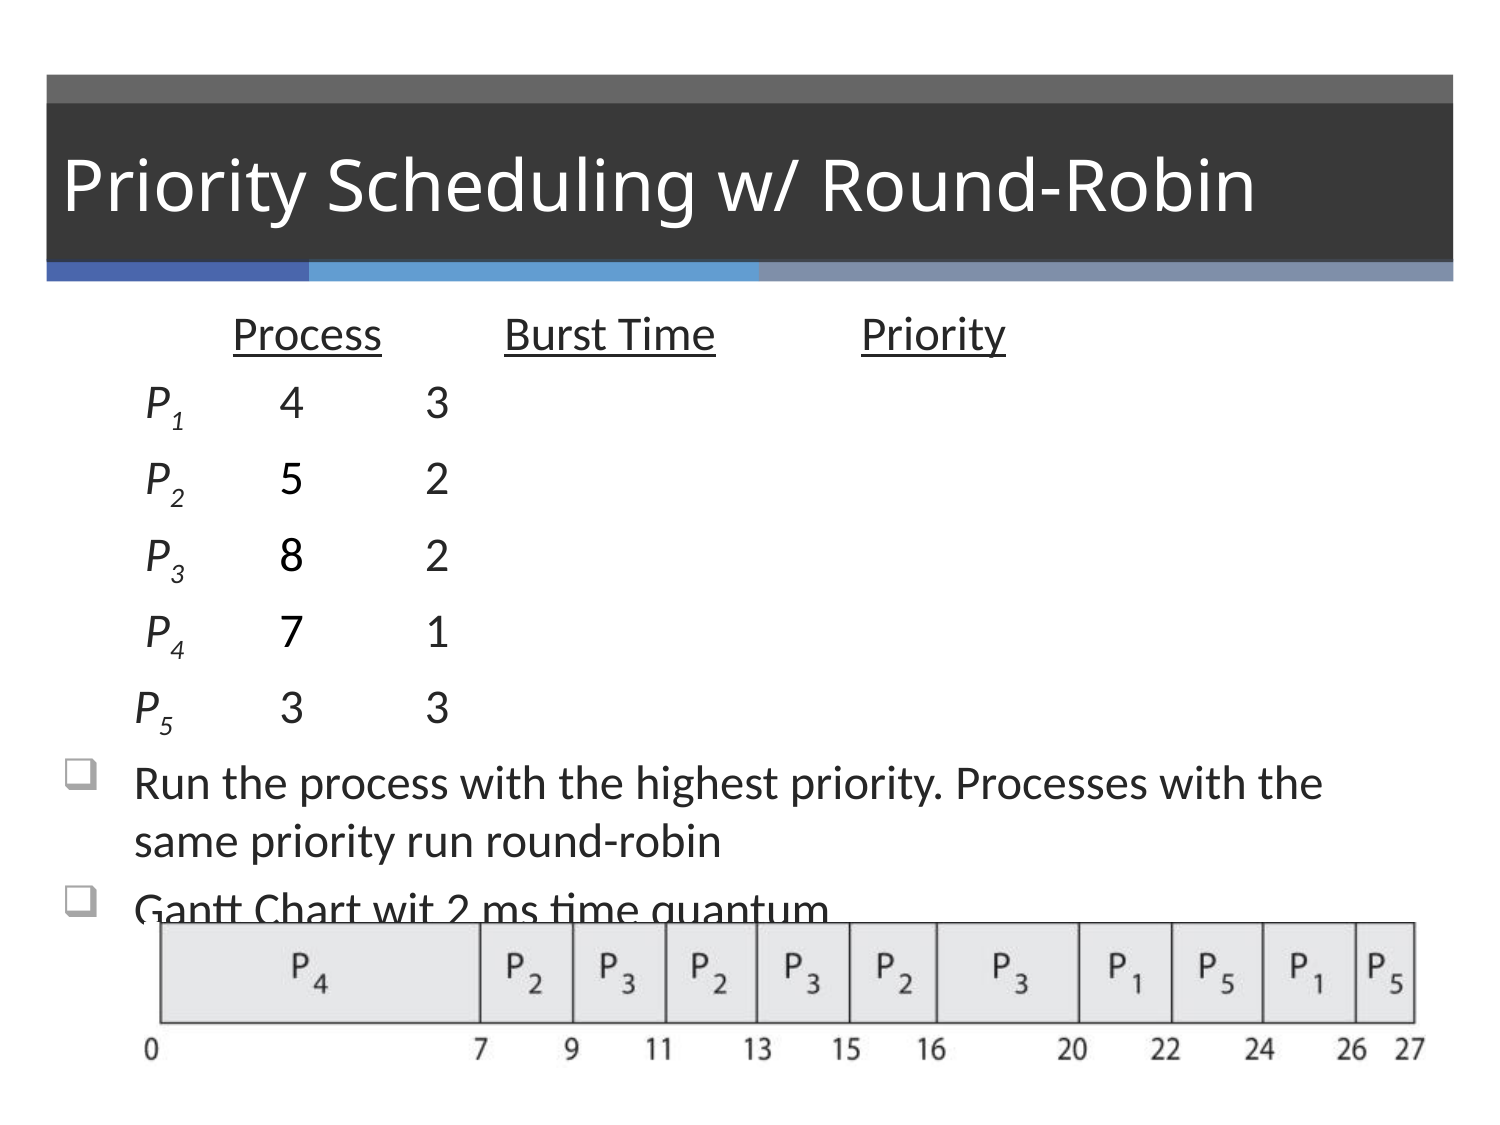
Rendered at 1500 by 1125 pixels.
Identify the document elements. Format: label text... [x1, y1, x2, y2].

list ProcessA arri Burst TimeT Priority P1 4 3 P2 5 2 P3 8 2 P4 7 1 P5 3 3 Run the process with the highest priority. Processes with the same priority run round-robin Gantt Chart wit 2 ms time quantum [46, 294, 1454, 950]
title Priority Scheduling w/ Round-Robin [46, 103, 1454, 263]
picture [143, 922, 1426, 1069]
